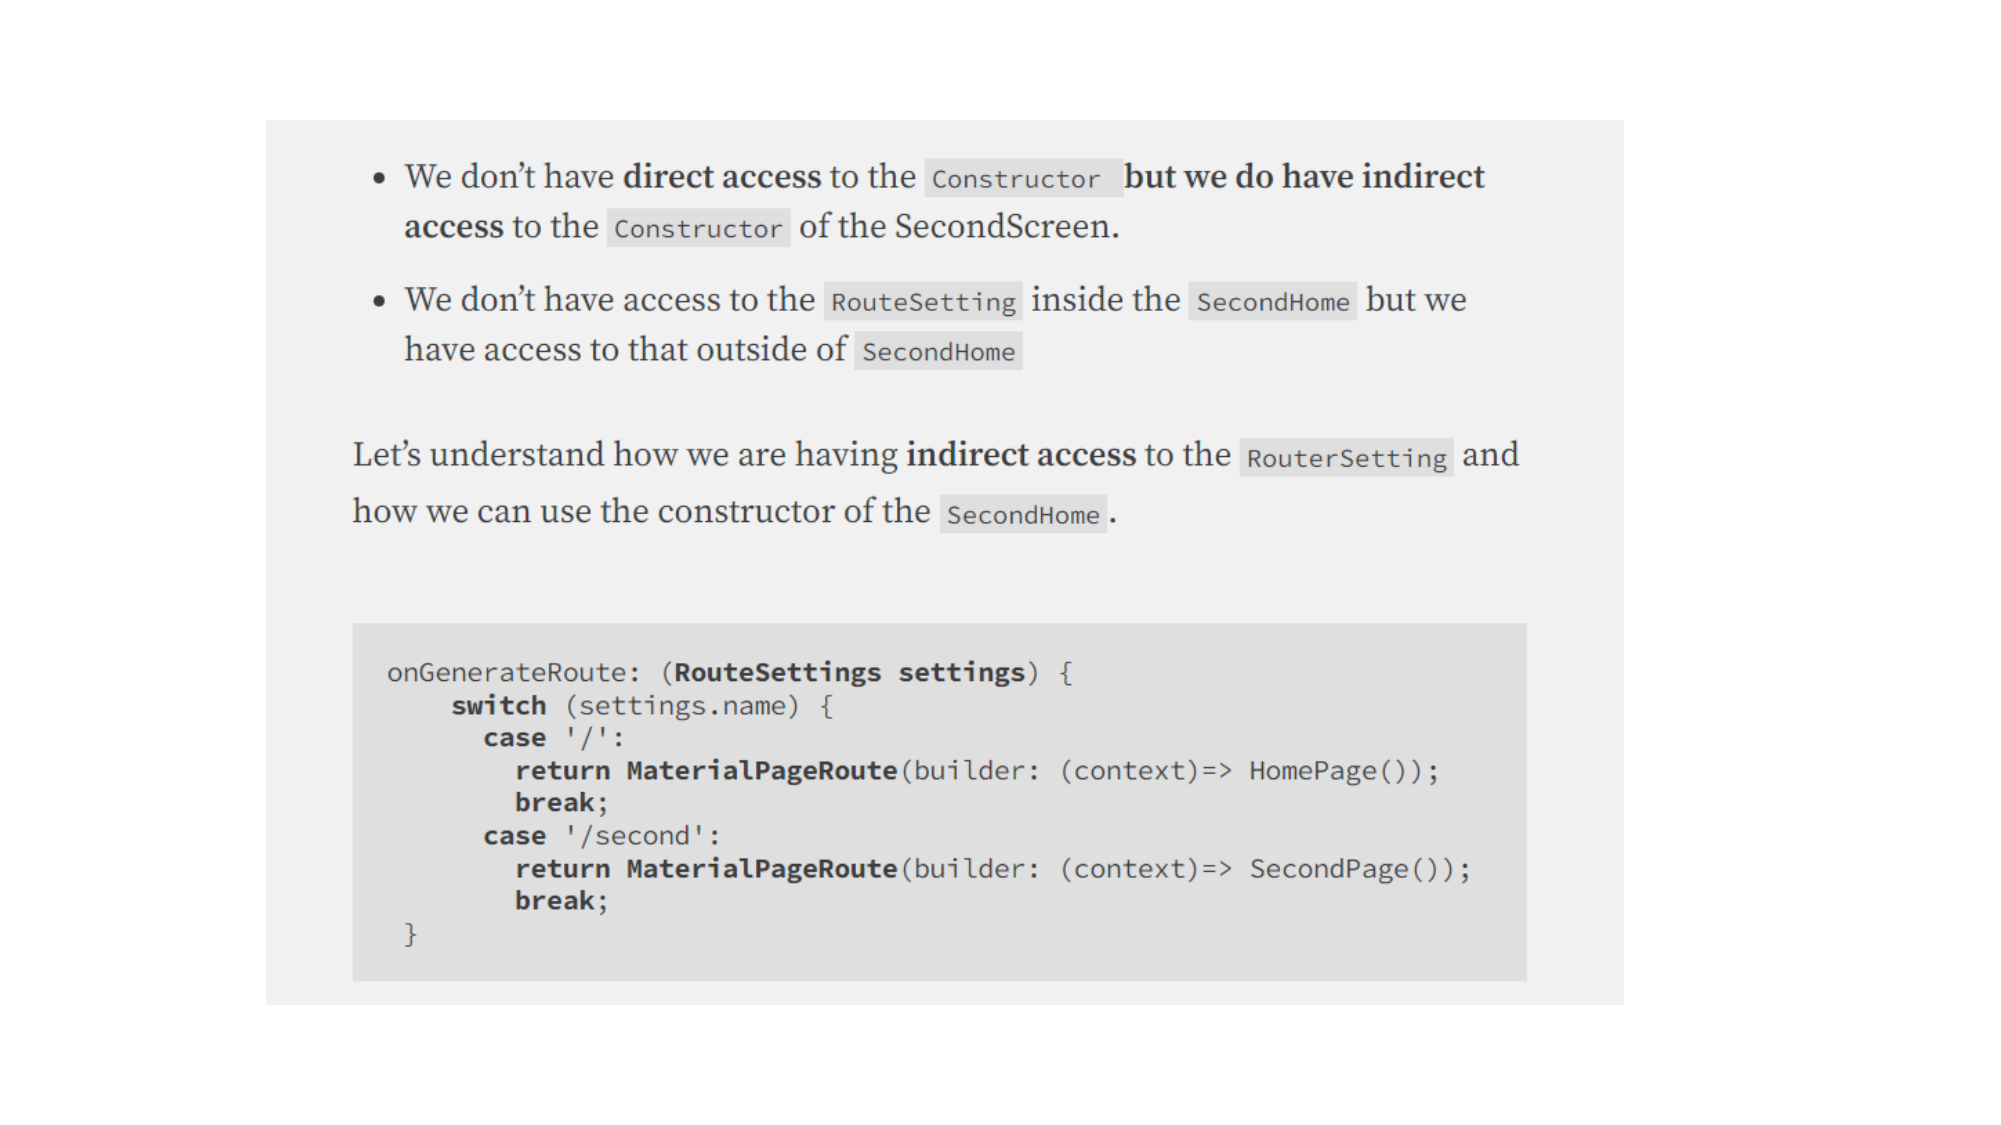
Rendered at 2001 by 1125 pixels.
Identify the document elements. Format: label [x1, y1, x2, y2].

list [266, 120, 1624, 1005]
